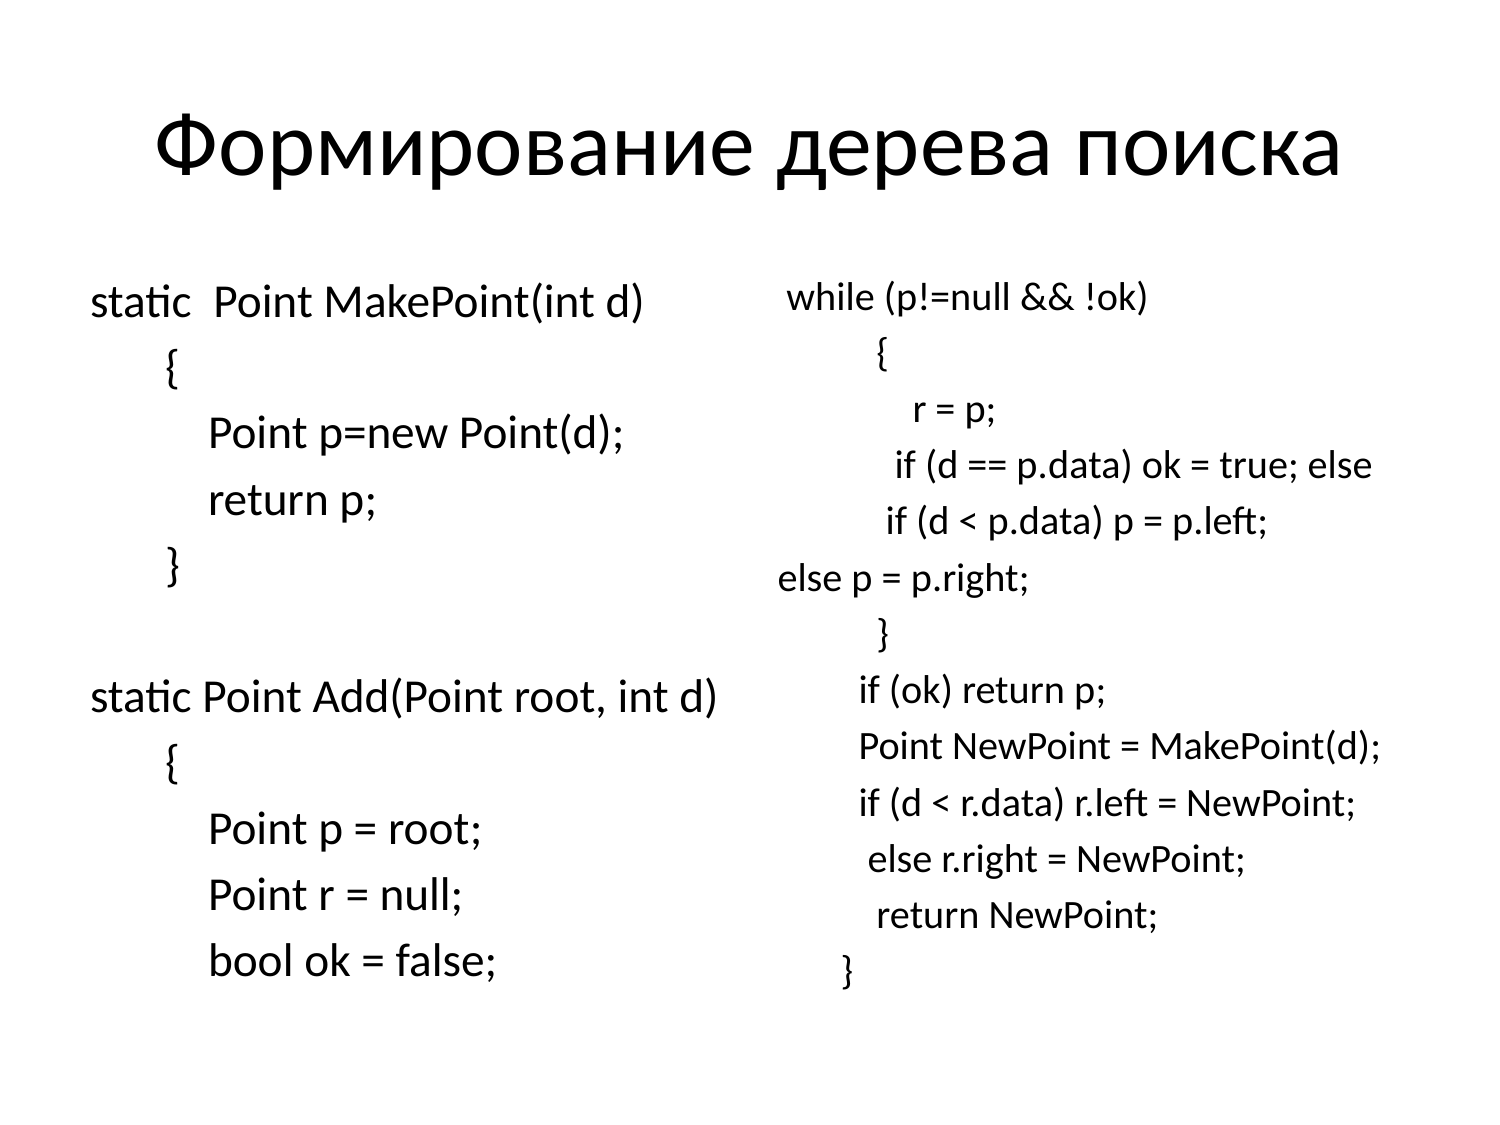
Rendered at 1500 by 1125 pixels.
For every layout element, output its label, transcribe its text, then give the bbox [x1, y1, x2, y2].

list static Point MakePoint(int d) { Point p=new Point(d); return p; } static Point Add(Point root, int d) { Point p = root; Point r = null; bool ok = false; [75, 262, 738, 1005]
list while (p!=null && !ok) { r = p; if (d == p.data) ok = true; else if (d < p.data) p = p.left; else p = p.right; } if (ok) return p; Point NewPoint = MakePoint(d); if (d < r.data) r.left = NewPoint; else r.right = NewPoint; return NewPoint; } [762, 262, 1425, 1005]
title Формирование дерева поиска [75, 45, 1425, 233]
